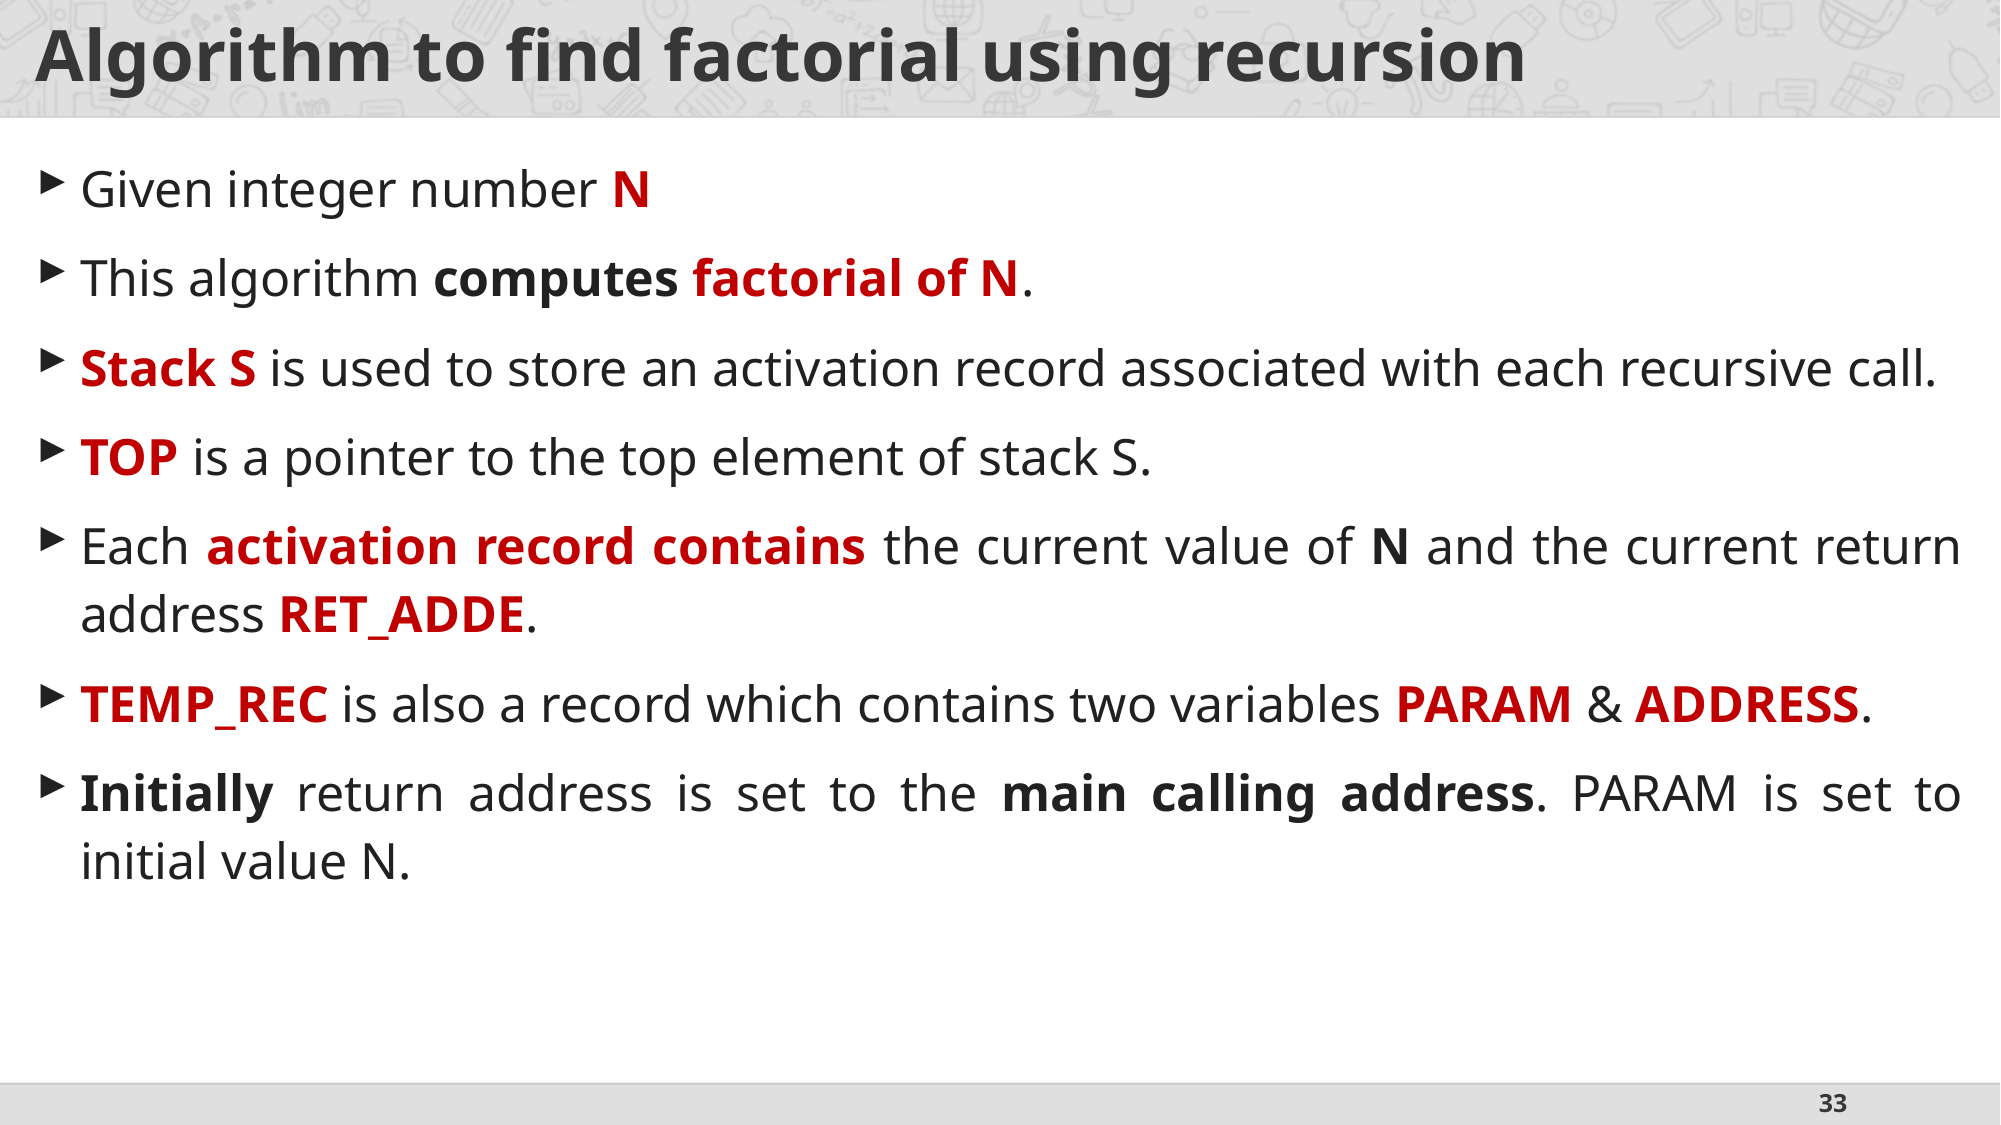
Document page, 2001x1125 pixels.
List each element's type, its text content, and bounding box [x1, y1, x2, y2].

list Given integer number N This algorithm computes factorial of N. Stack S is used to store an activation record associated with each recursive call. TOP is a pointer to the top element of stack S. Each activation record contains the current value of N and the current return address RET_ADDE. TEMP_REC is also a record which contains two variables PARAM & ADDRESS. Initially return address is set to the main calling address. PARAM is set to initial value N. [21, 141, 1979, 1059]
title Algorithm to find factorial using recursion [0, 0, 2000, 117]
